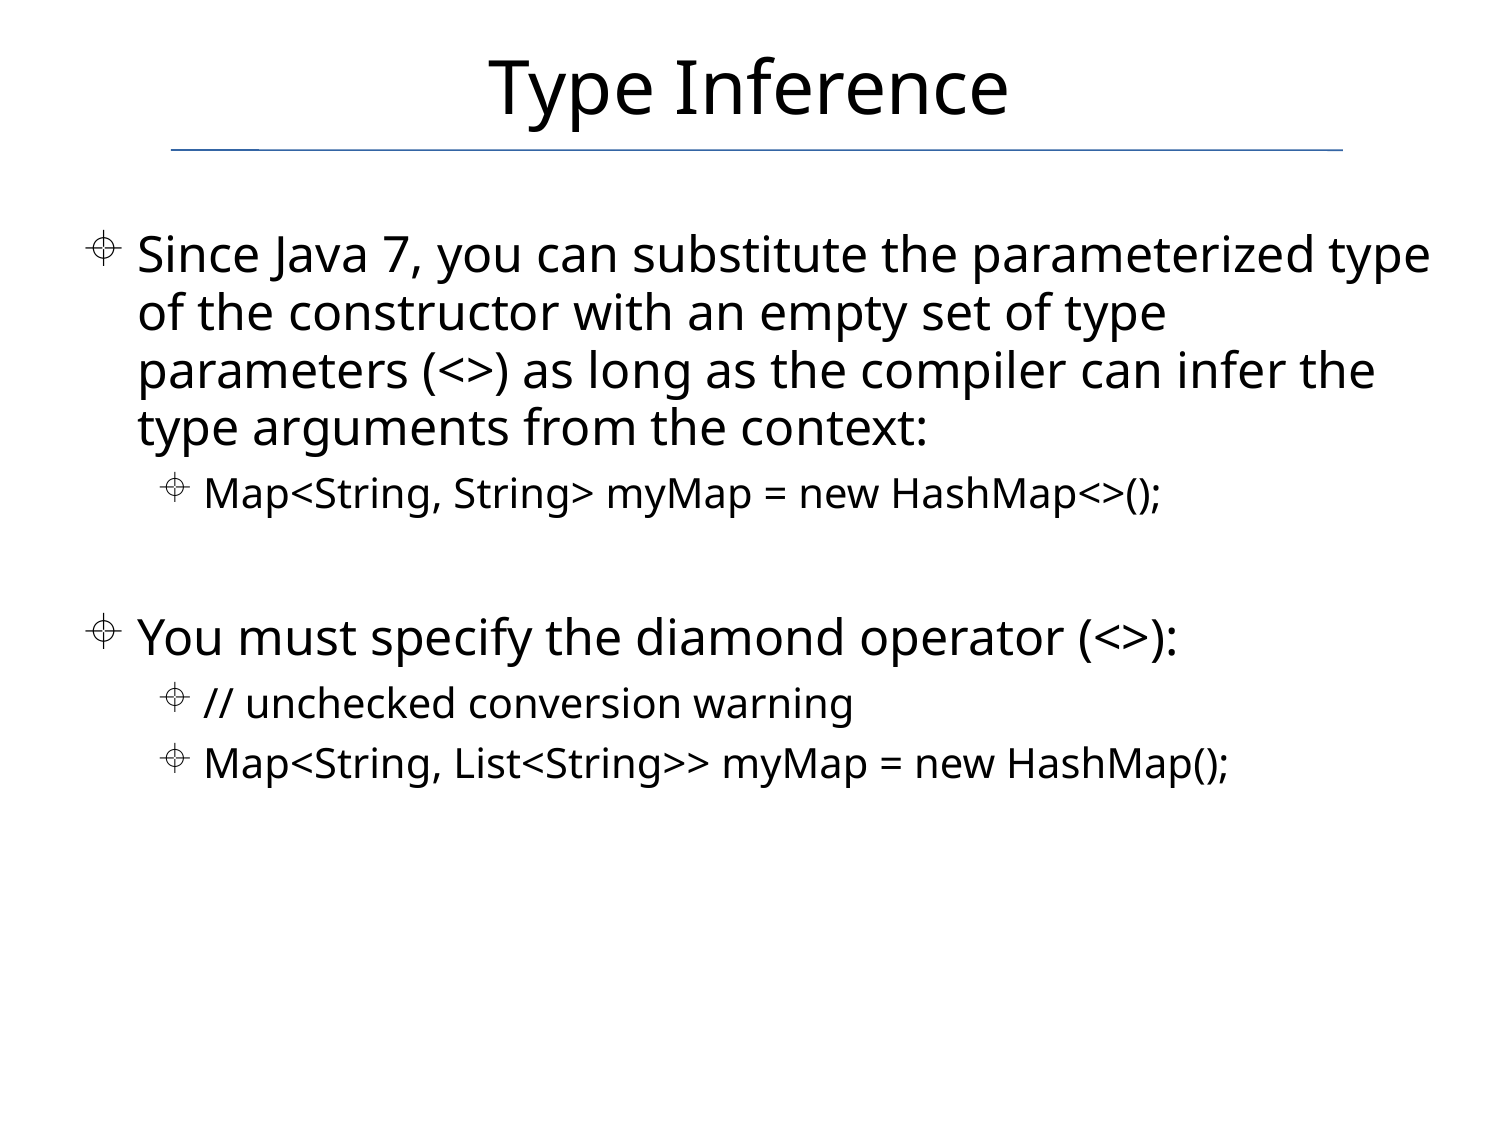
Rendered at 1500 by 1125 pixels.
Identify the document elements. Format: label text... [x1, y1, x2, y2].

list Since Java 7, you can substitute the parameterized type of the constructor with an empty set of type parameters (<>) as long as the compiler can infer the type arguments from the context: Map<String, String> myMap = new HashMap<>(); You must specify the diamond operator (<>): // unchecked conversion warning Map<String, List<String>> myMap = new HashMap(); [74, 226, 1460, 1125]
title Type Inference [74, 0, 1426, 179]
